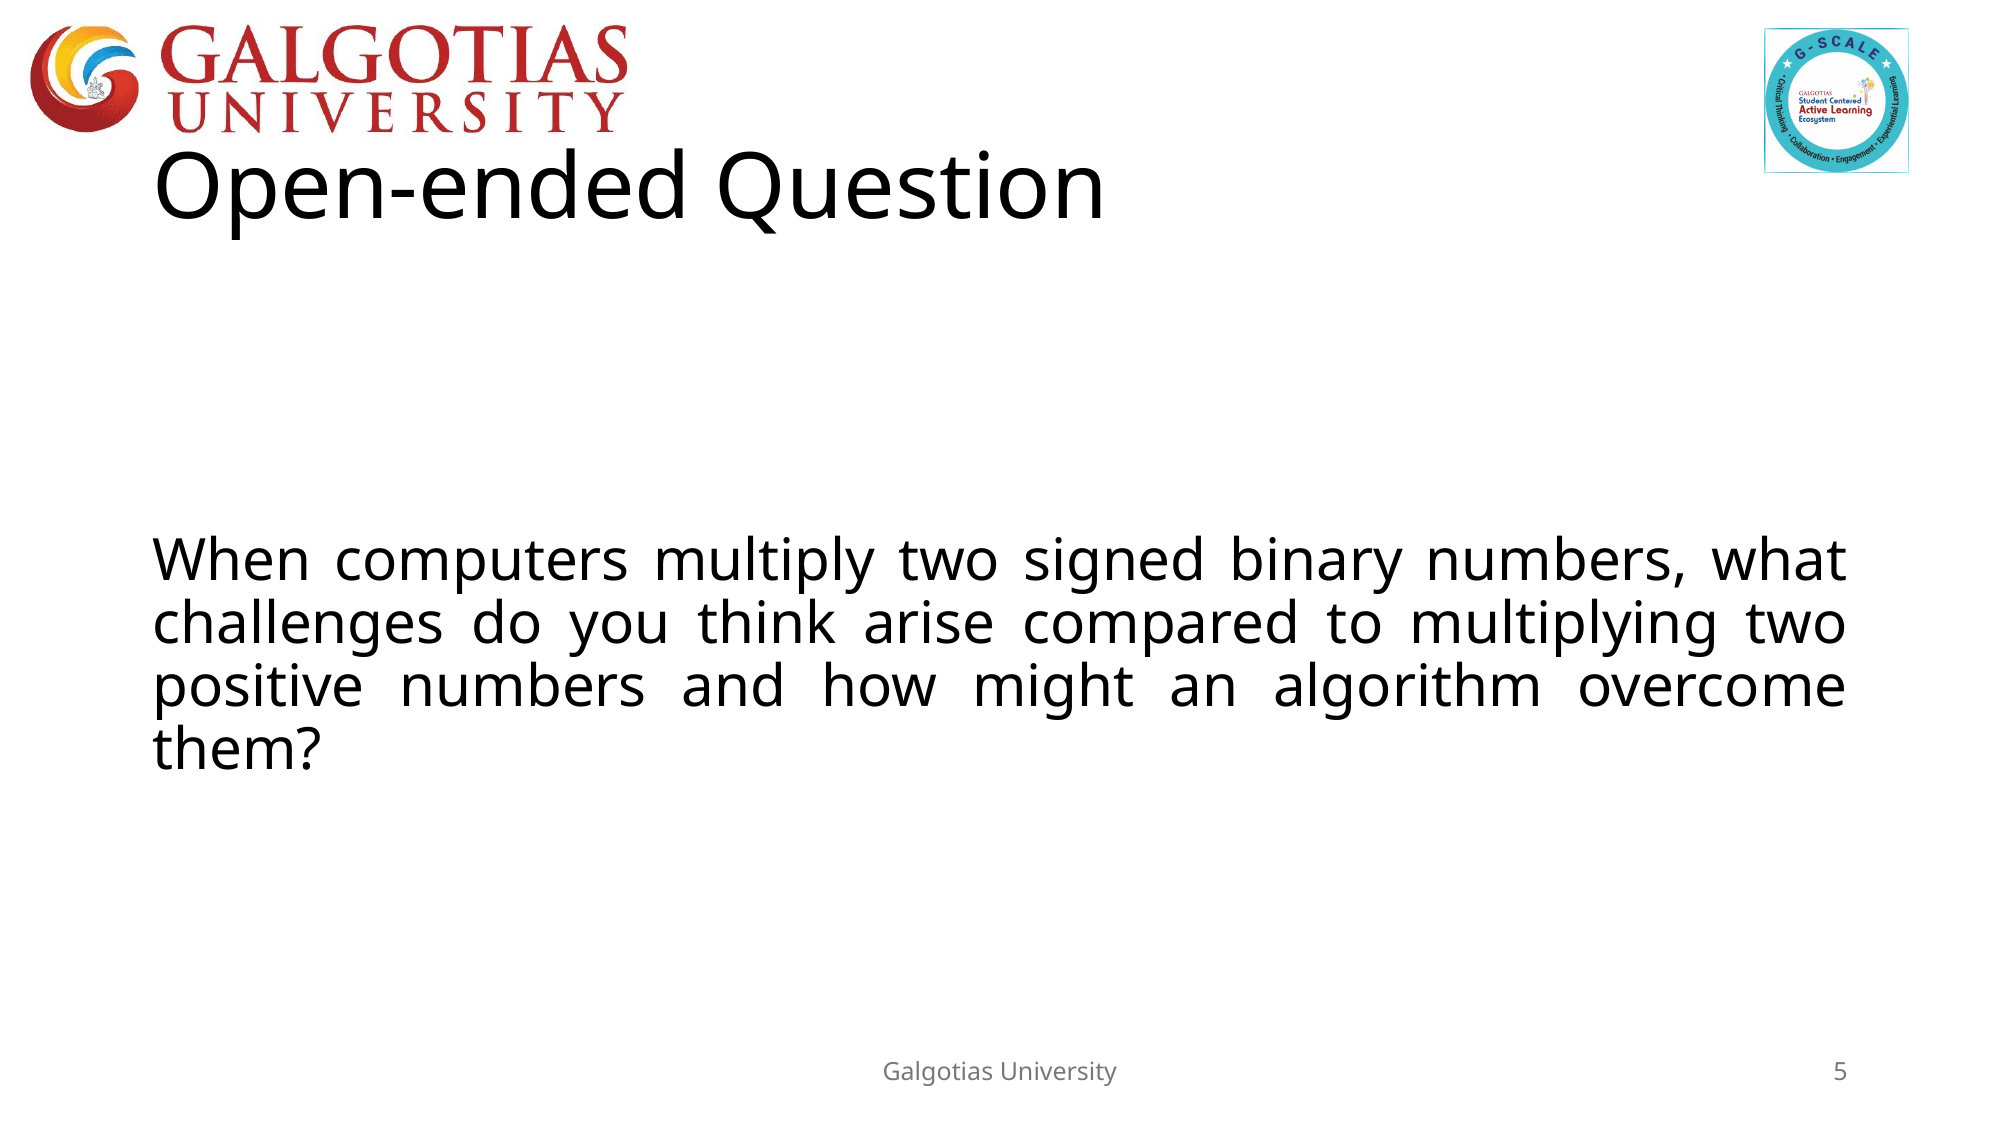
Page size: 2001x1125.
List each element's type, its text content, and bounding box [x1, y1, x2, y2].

list When computers multiply two signed binary numbers, what challenges do you think arise compared to multiplying two positive numbers and how might an algorithm overcome them? [137, 299, 1863, 1014]
footer Galgotias University [662, 1042, 1338, 1103]
picture [16, 18, 641, 141]
title Open-ended Question [137, 80, 1863, 298]
picture [1764, 28, 1909, 173]
slide_number 5 [1412, 1042, 1863, 1103]
